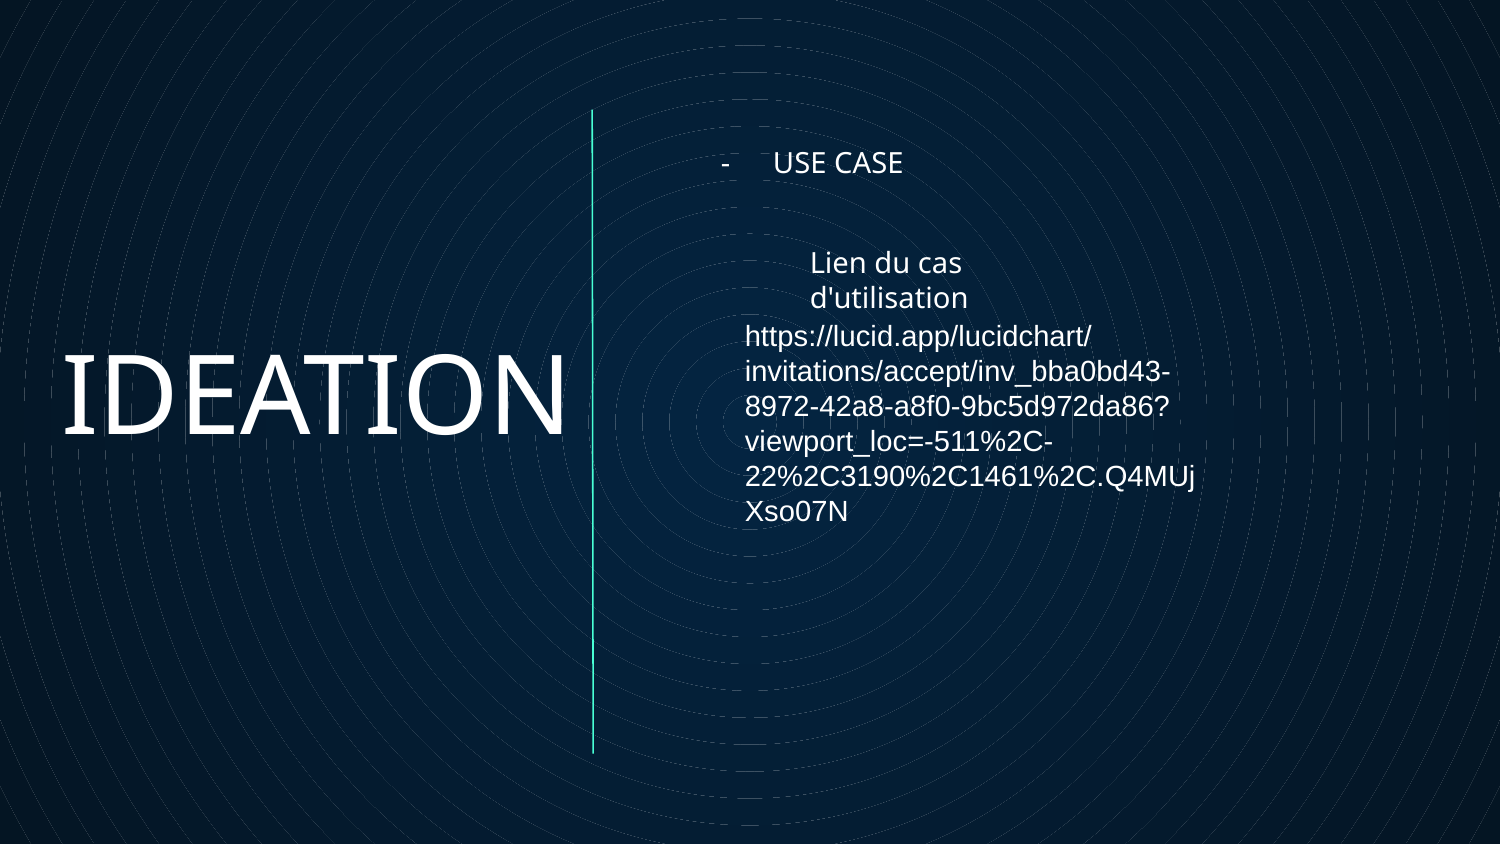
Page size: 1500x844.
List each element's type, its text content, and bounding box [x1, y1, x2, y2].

text_box USE CASE [682, 129, 1329, 195]
title IDEATION [598, 372, 607, 472]
text_box https://lucid.app/lucidchart/invitations/accept/inv_bba0bd43-8972-42a8-a8f0-9bc5d972da86?viewport_loc=-511%2C-22%2C3190%2C1461%2C.Q4MUjXso07N [729, 302, 1222, 542]
title IDEATION [27, 372, 586, 472]
text_box Lien du cas d'utilisation [794, 229, 1139, 330]
